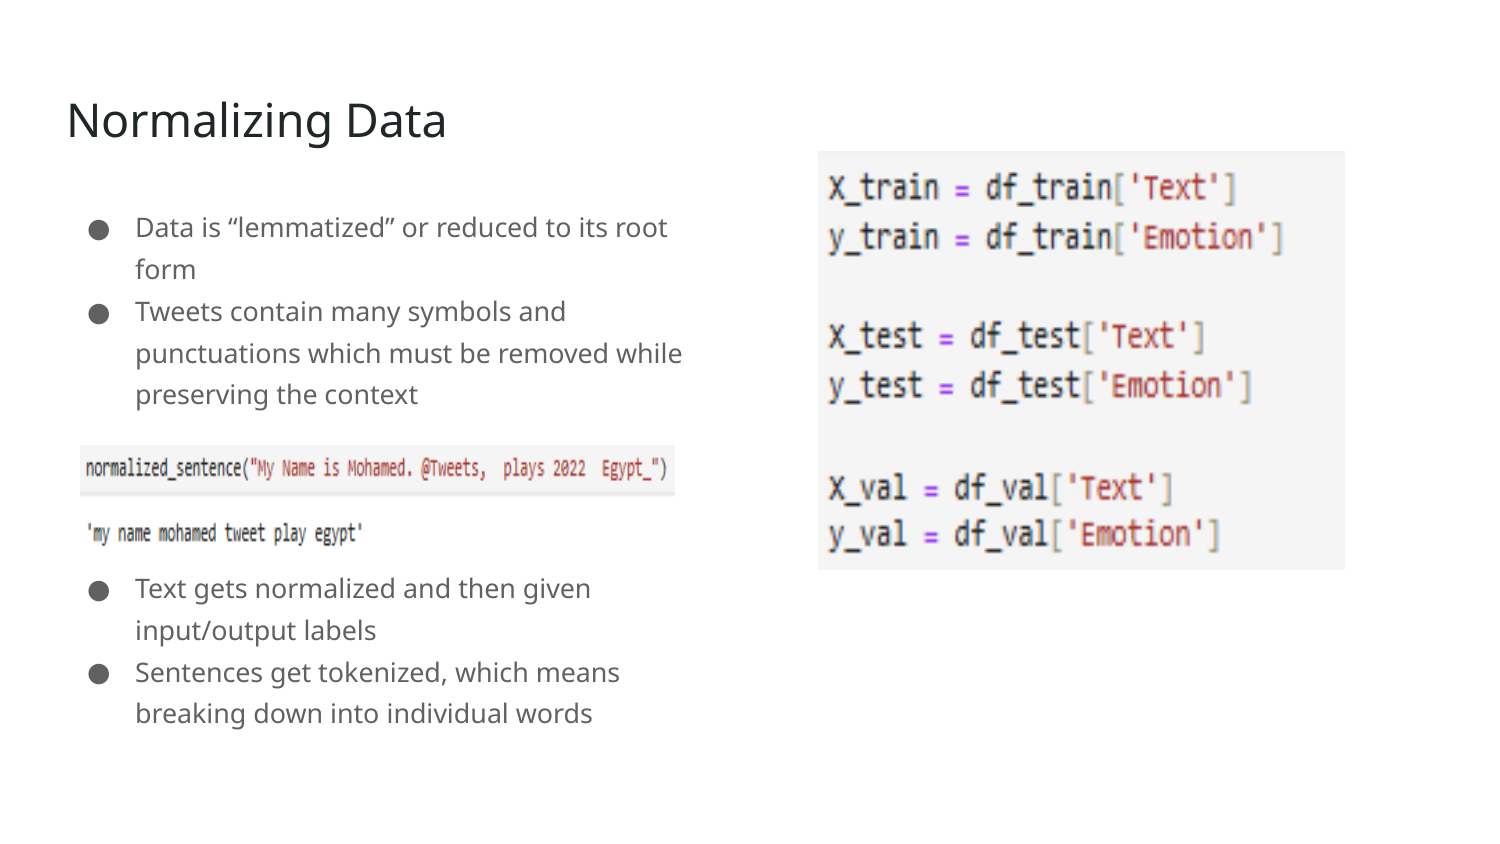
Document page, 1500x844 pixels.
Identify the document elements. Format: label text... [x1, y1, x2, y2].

picture [818, 151, 1345, 571]
list Data is “lemmatized” or reduced to its root form Tweets contain many symbols and punctuations which must be removed while preserving the context Text gets normalized and then given input/output labels Sentences get tokenized, which means breaking down into individual words [51, 189, 708, 750]
title Normalizing Data [51, 72, 1449, 167]
picture [80, 444, 675, 553]
